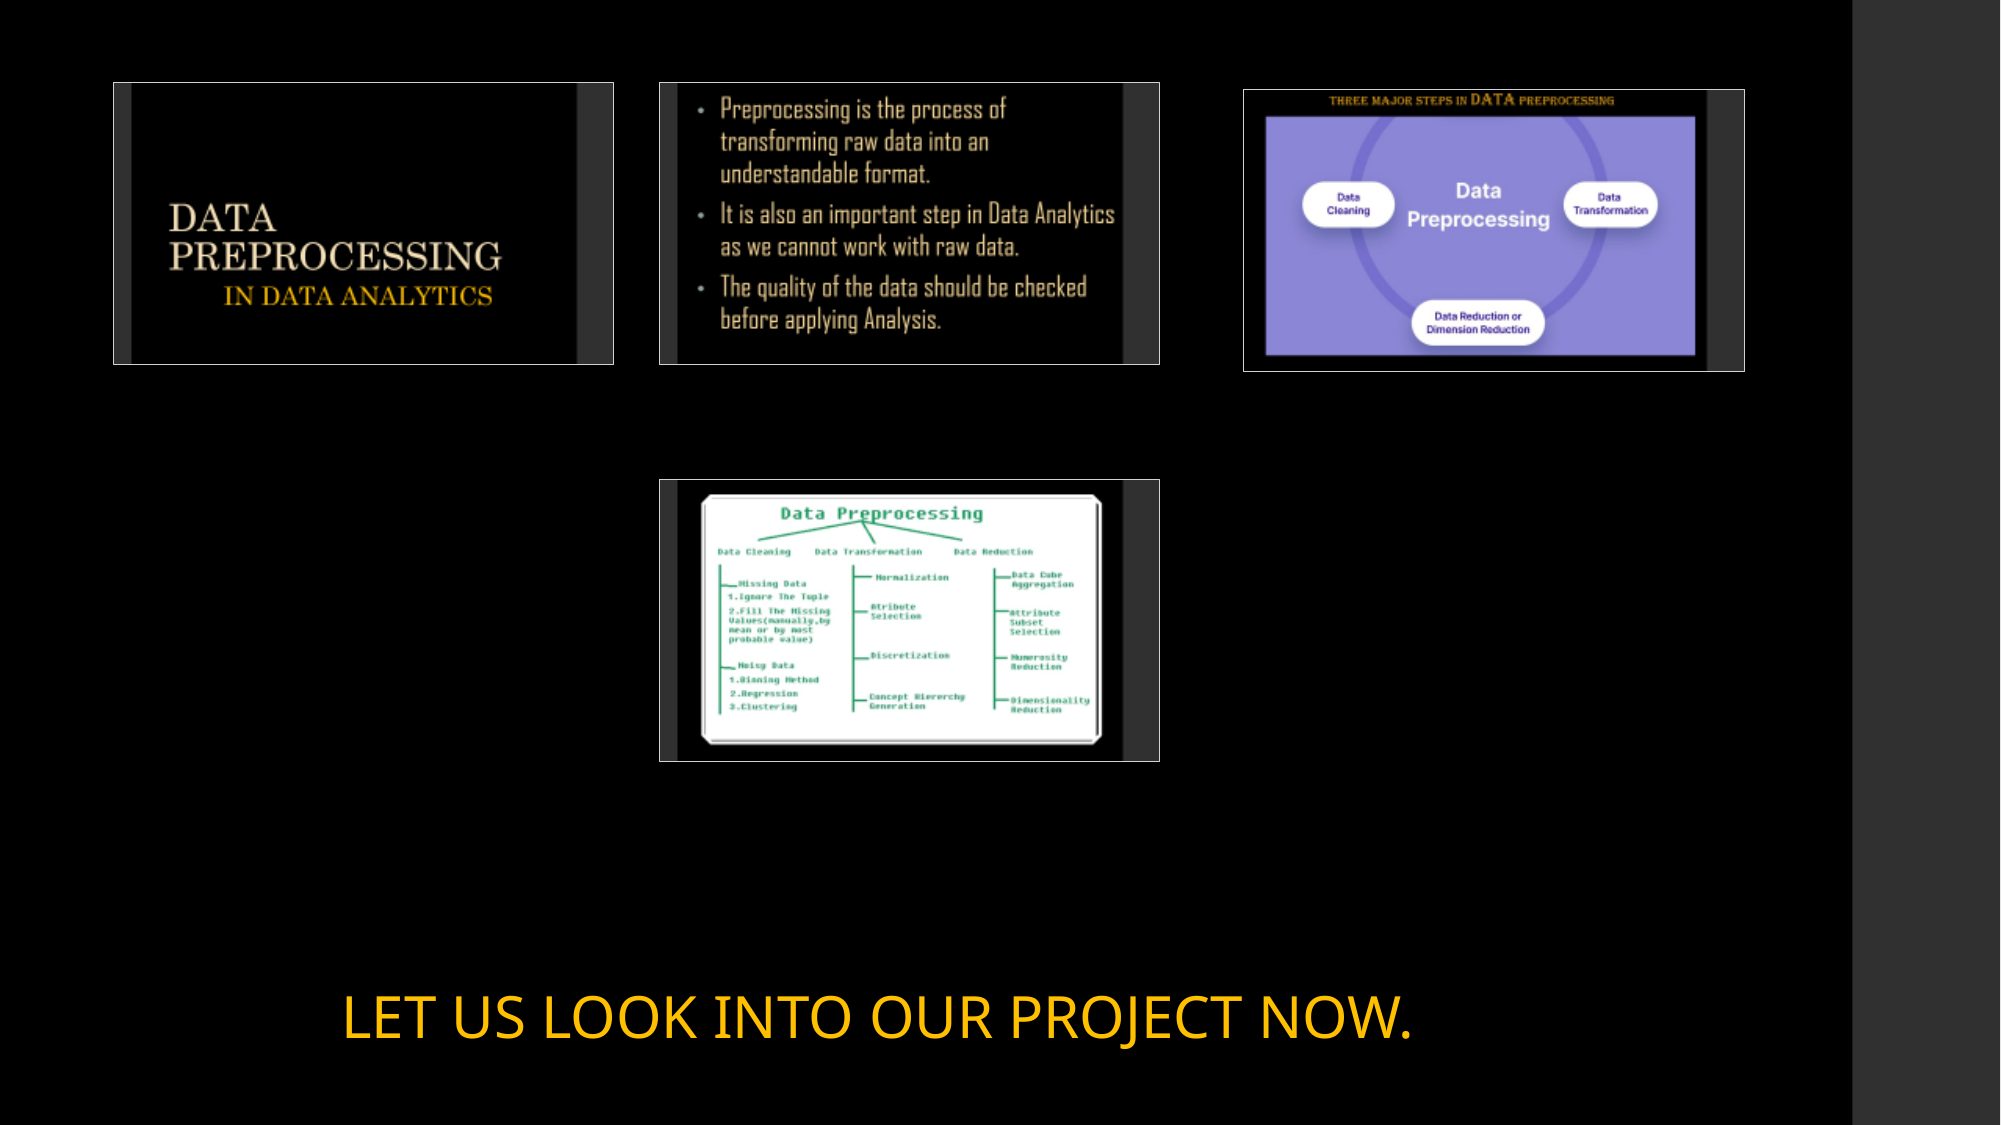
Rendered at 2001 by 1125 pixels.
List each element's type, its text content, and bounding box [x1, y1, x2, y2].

picture [114, 83, 613, 364]
text_box LET US LOOK INTO OUR PROJECT NOW. [326, 928, 1595, 1058]
picture [660, 480, 1159, 761]
picture [1244, 90, 1744, 371]
picture [660, 83, 1159, 364]
text_box [90, 0, 1729, 929]
